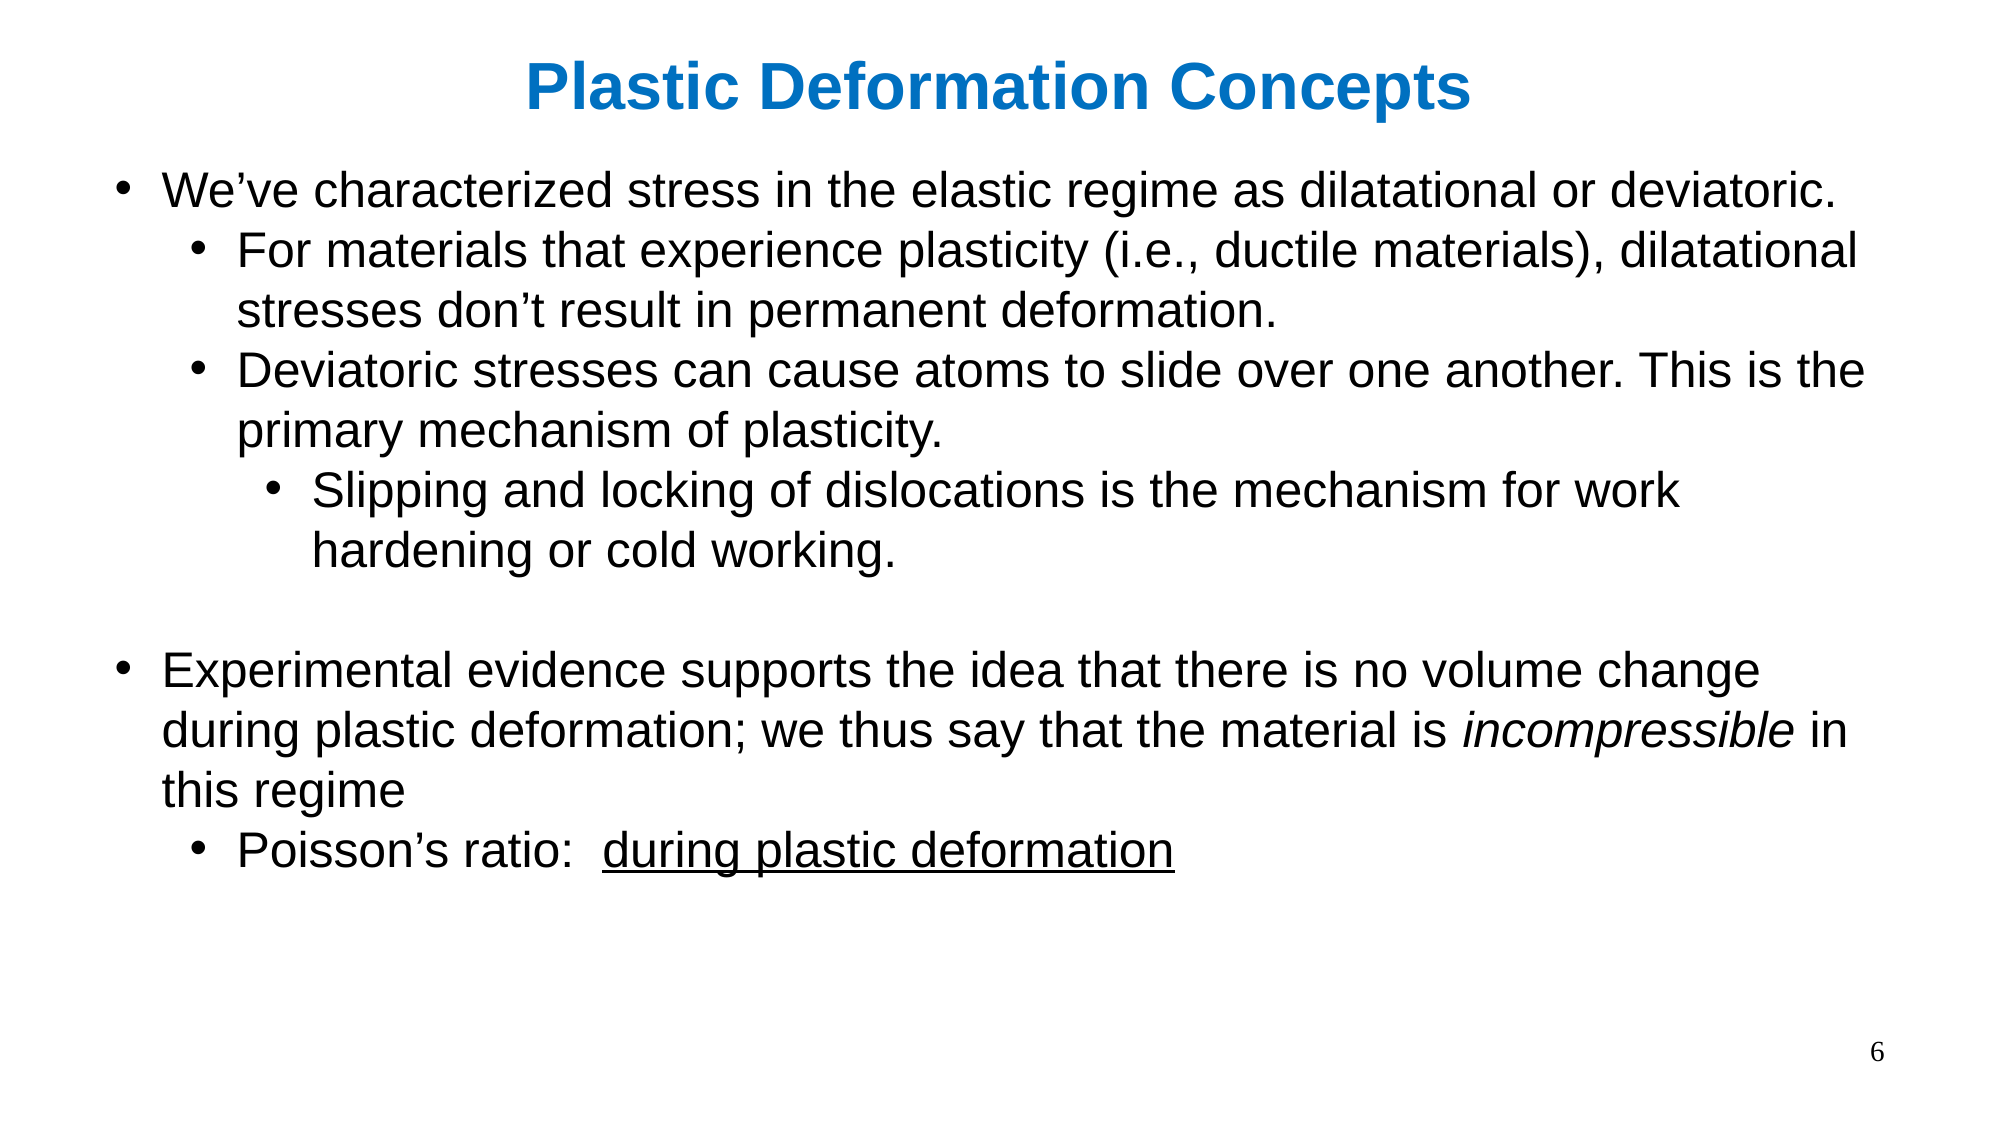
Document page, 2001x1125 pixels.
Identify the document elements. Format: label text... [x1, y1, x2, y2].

text_box Plastic Deformation Concepts [312, 26, 1688, 139]
slide_number 6 [1433, 1024, 1901, 1103]
